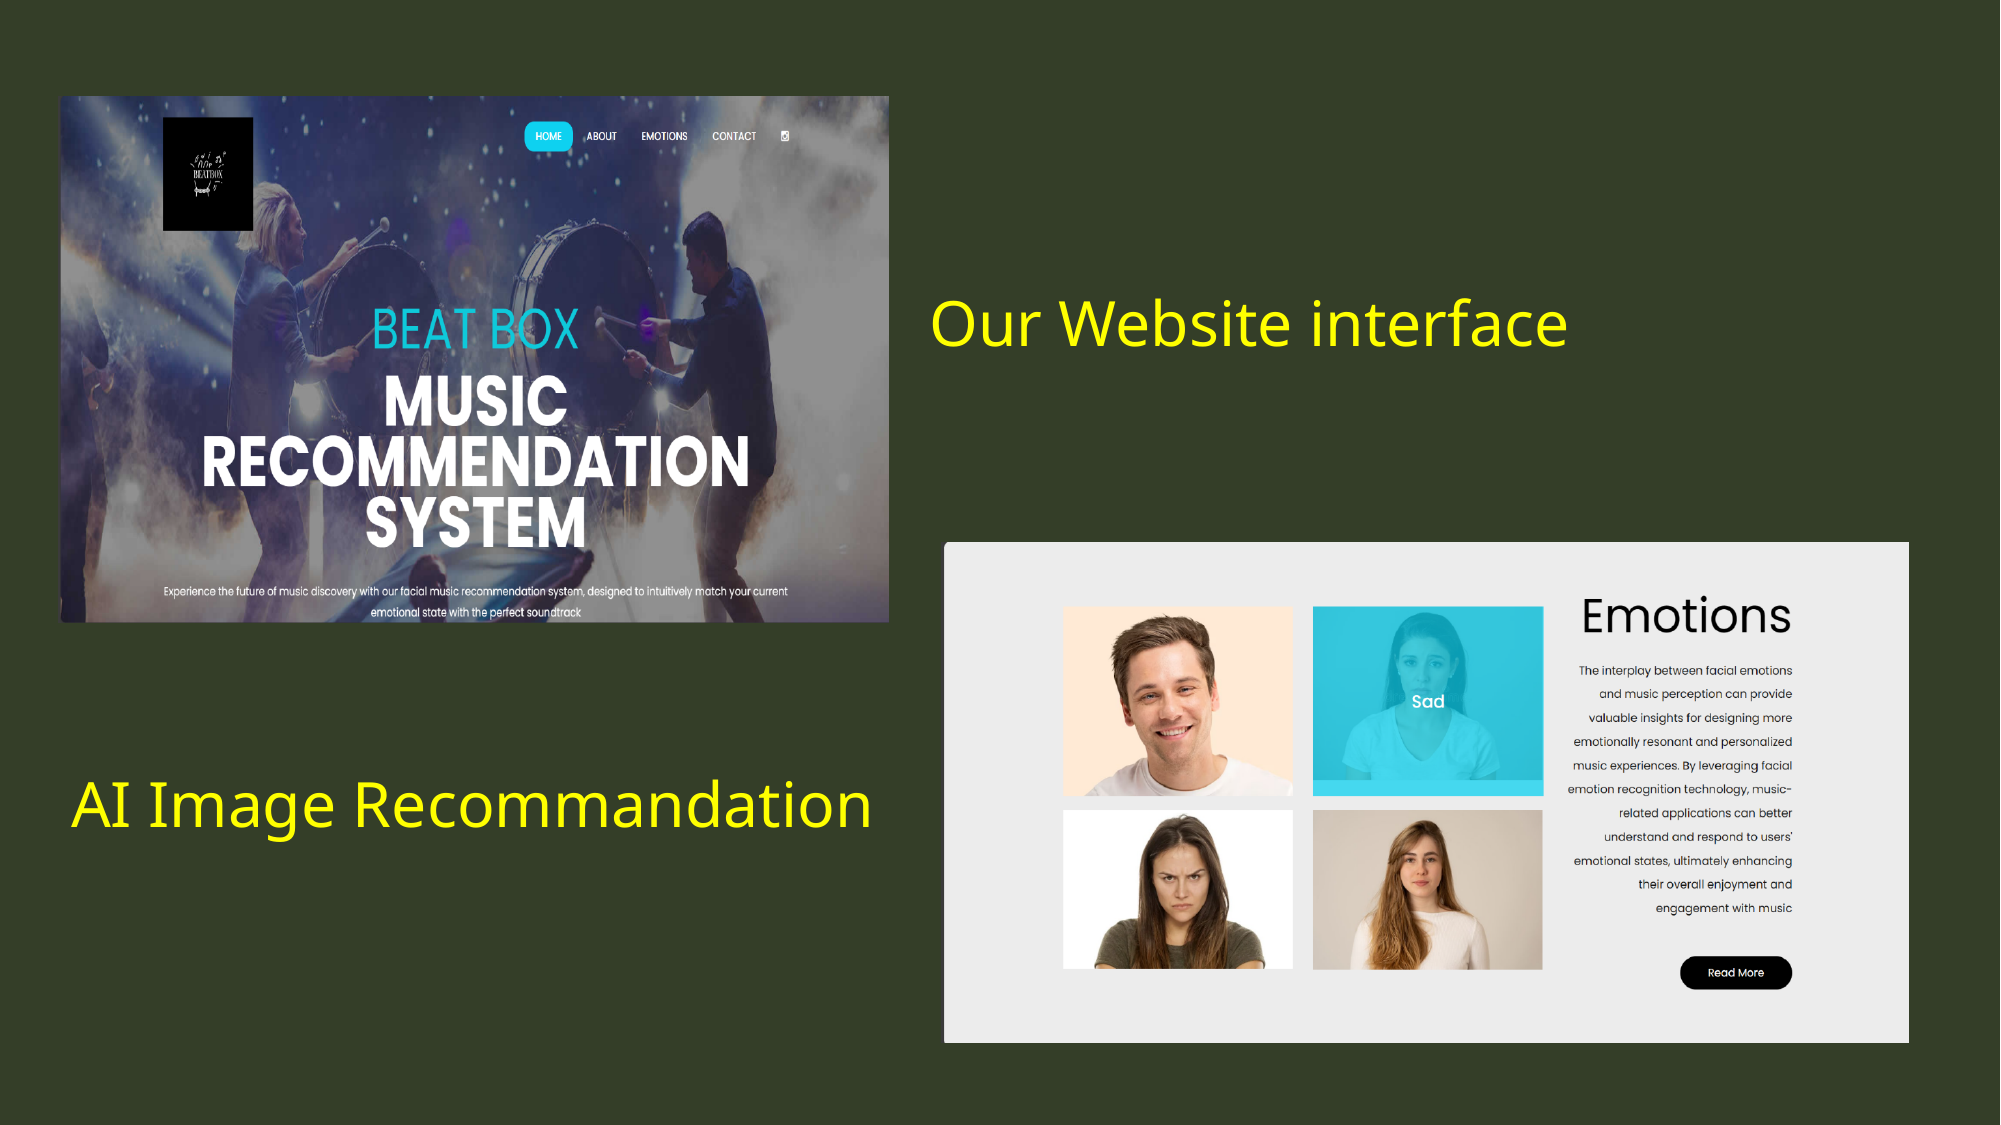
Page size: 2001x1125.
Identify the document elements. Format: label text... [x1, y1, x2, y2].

text_box AI Image Recommandation [56, 757, 941, 848]
text_box Our Website interface [914, 276, 1708, 367]
picture [58, 96, 889, 623]
picture [941, 542, 1909, 1043]
